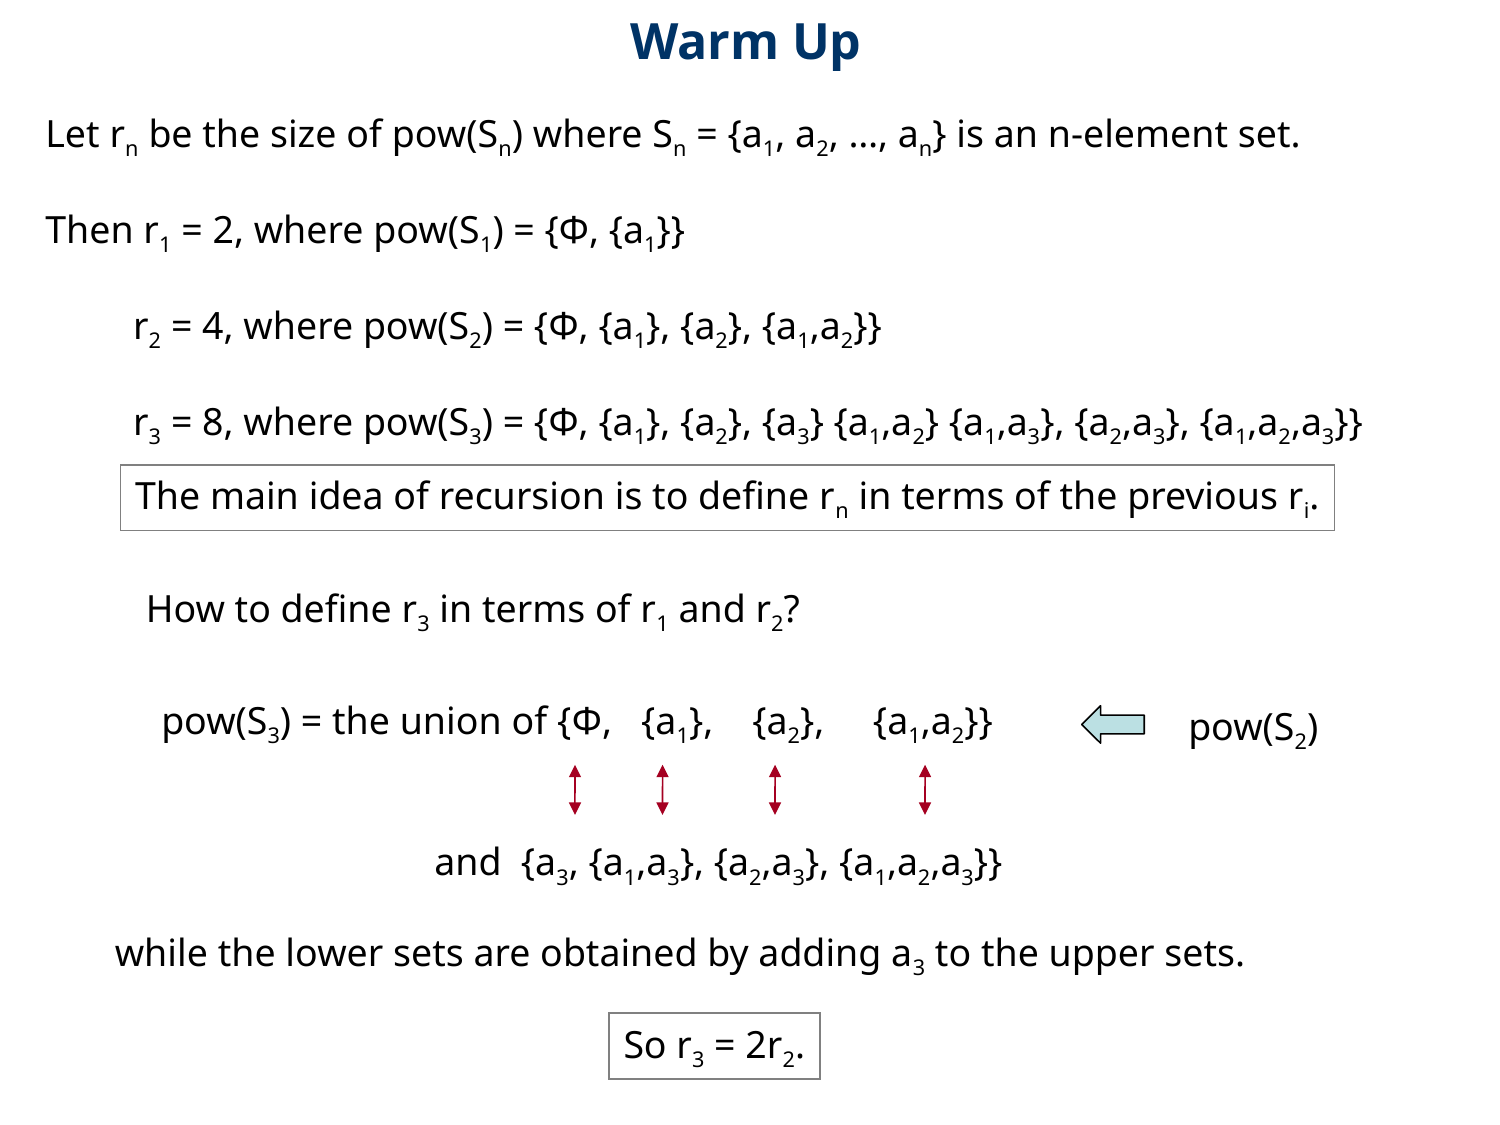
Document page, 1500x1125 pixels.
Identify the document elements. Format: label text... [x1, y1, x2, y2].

text_box pow(S3) = the union of {Ф, {a1}, {a2}, {a1,a2}} and {a3, {a1,a3}, {a2,a3}, {a1,a2,a3}} [146, 689, 1028, 897]
text_box [768, 764, 782, 815]
text_box [656, 764, 669, 815]
text_box [1081, 705, 1145, 744]
text_box The main idea of recursion is to define rn in terms of the previous ri. [120, 464, 1335, 531]
text_box while the lower sets are obtained by adding a3 to the upper sets. [99, 921, 1261, 988]
text_box pow(S2) [1173, 695, 1334, 761]
text_box How to define r3 in terms of r1 and r2? [131, 577, 815, 644]
text_box [568, 764, 582, 815]
text_box Let rn be the size of pow(Sn) where Sn = {a1, a2, …, an} is an n-element set. Then r1 = 2, where pow(S1) = {Ф, {a1}} r2 = 4, where pow(S2) = {Ф, {a1}, {a2}, {a1,a2}} r3 = 8, where pow(S3) = {Ф, {a1}, {a2}, {a3} {a1,a2} {a1,a3}, {a2,a3}, {a1,a2,a3}} [30, 76, 1378, 457]
text_box Warm Up [615, 2, 877, 76]
text_box [918, 764, 932, 815]
text_box So r3 = 2r2. [608, 1013, 821, 1080]
